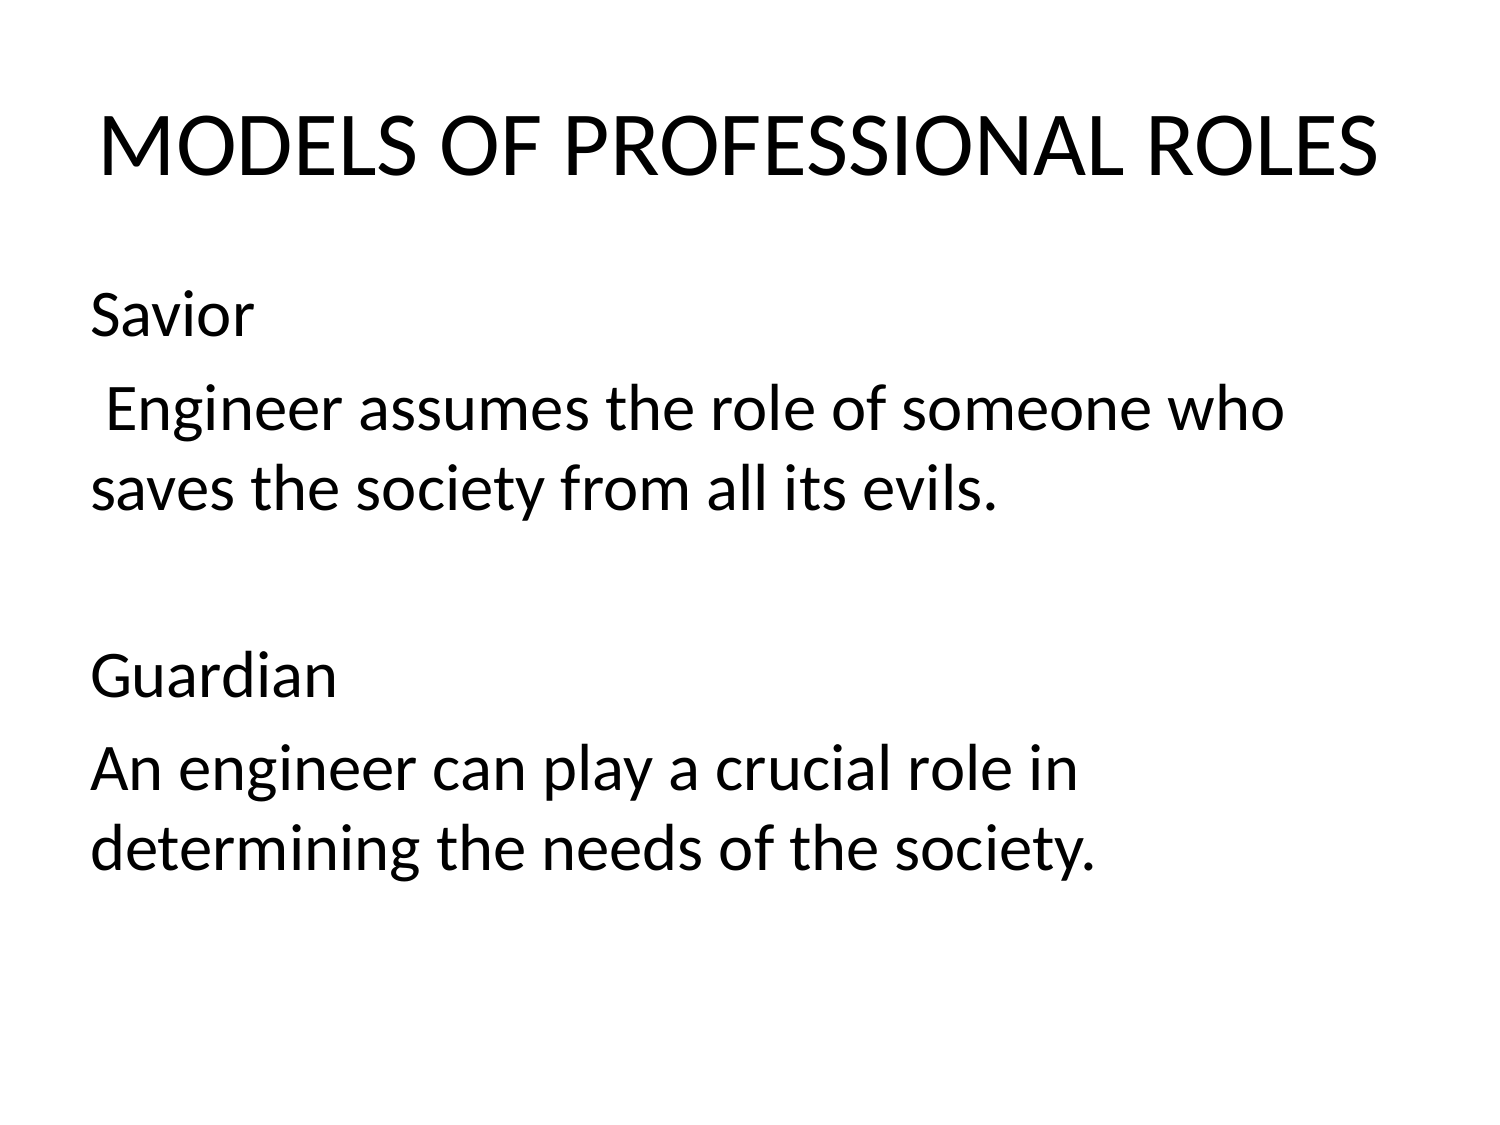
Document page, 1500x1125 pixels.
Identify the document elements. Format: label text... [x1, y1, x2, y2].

title MODELS OF PROFESSIONAL ROLES [75, 45, 1425, 233]
list Savior Engineer assumes the role of someone who saves the society from all its evils. Guardian An engineer can play a crucial role in determining the needs of the society. [75, 262, 1425, 1005]
